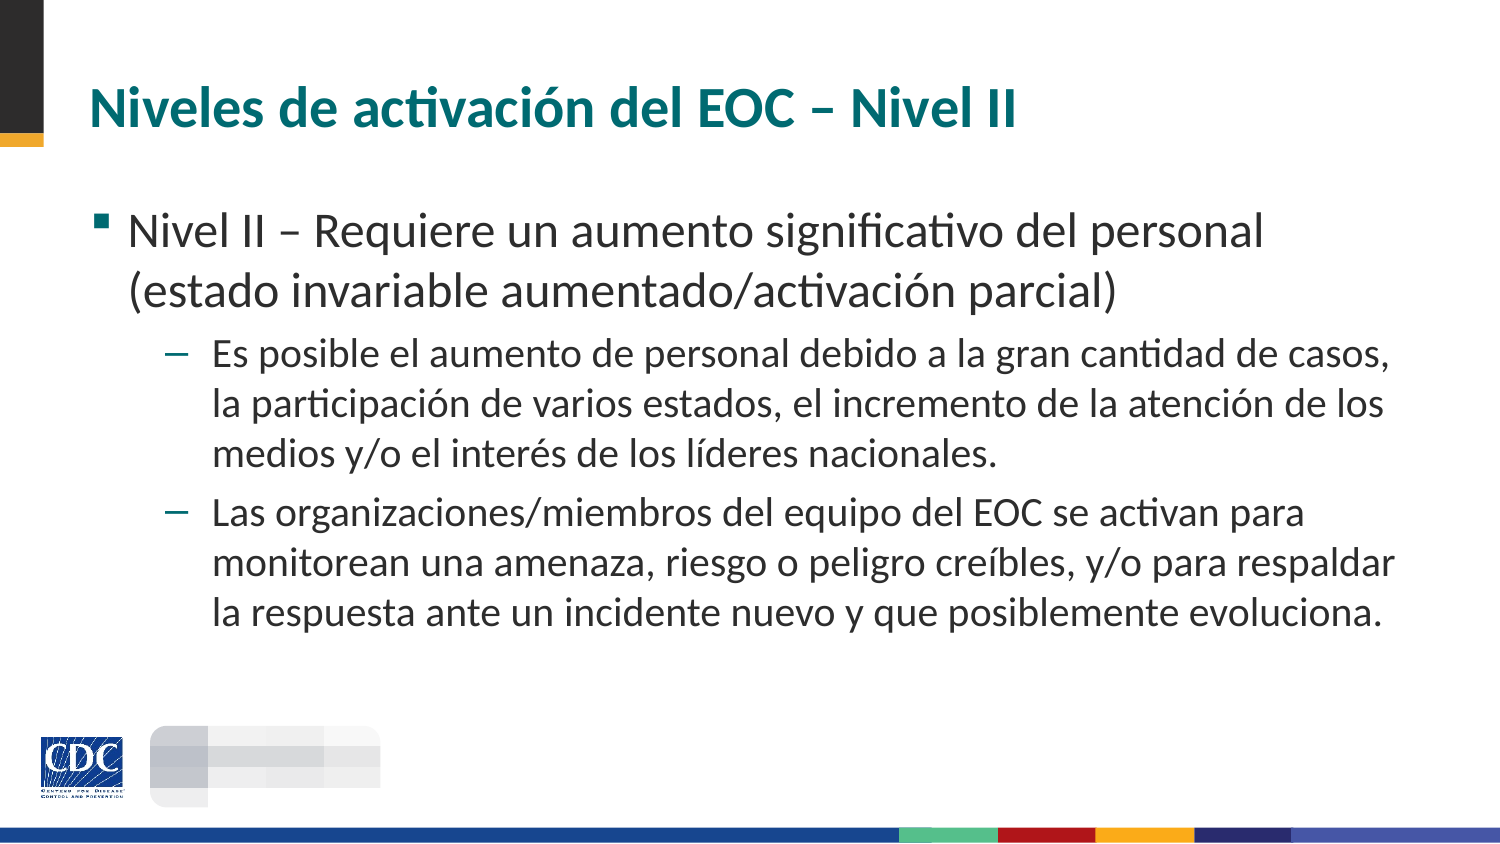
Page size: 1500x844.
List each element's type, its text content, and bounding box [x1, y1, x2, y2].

list Nivel II – Requiere un aumento significativo del personal (estado invariable aumentado/activación parcial) Es posible el aumento de personal debido a la gran cantidad de casos, la participación de varios estados, el incremento de la atención de los medios y/o el interés de los líderes nacionales. Las organizaciones/miembros del equipo del EOC se activan para monitorean una amenaza, riesgo o peligro creíbles, y/o para respaldar la respuesta ante un incidente nuevo y que posiblemente evoluciona. [75, 190, 1414, 739]
picture [41, 737, 125, 798]
title Niveles de activación del EOC – Nivel II [75, 33, 1425, 147]
